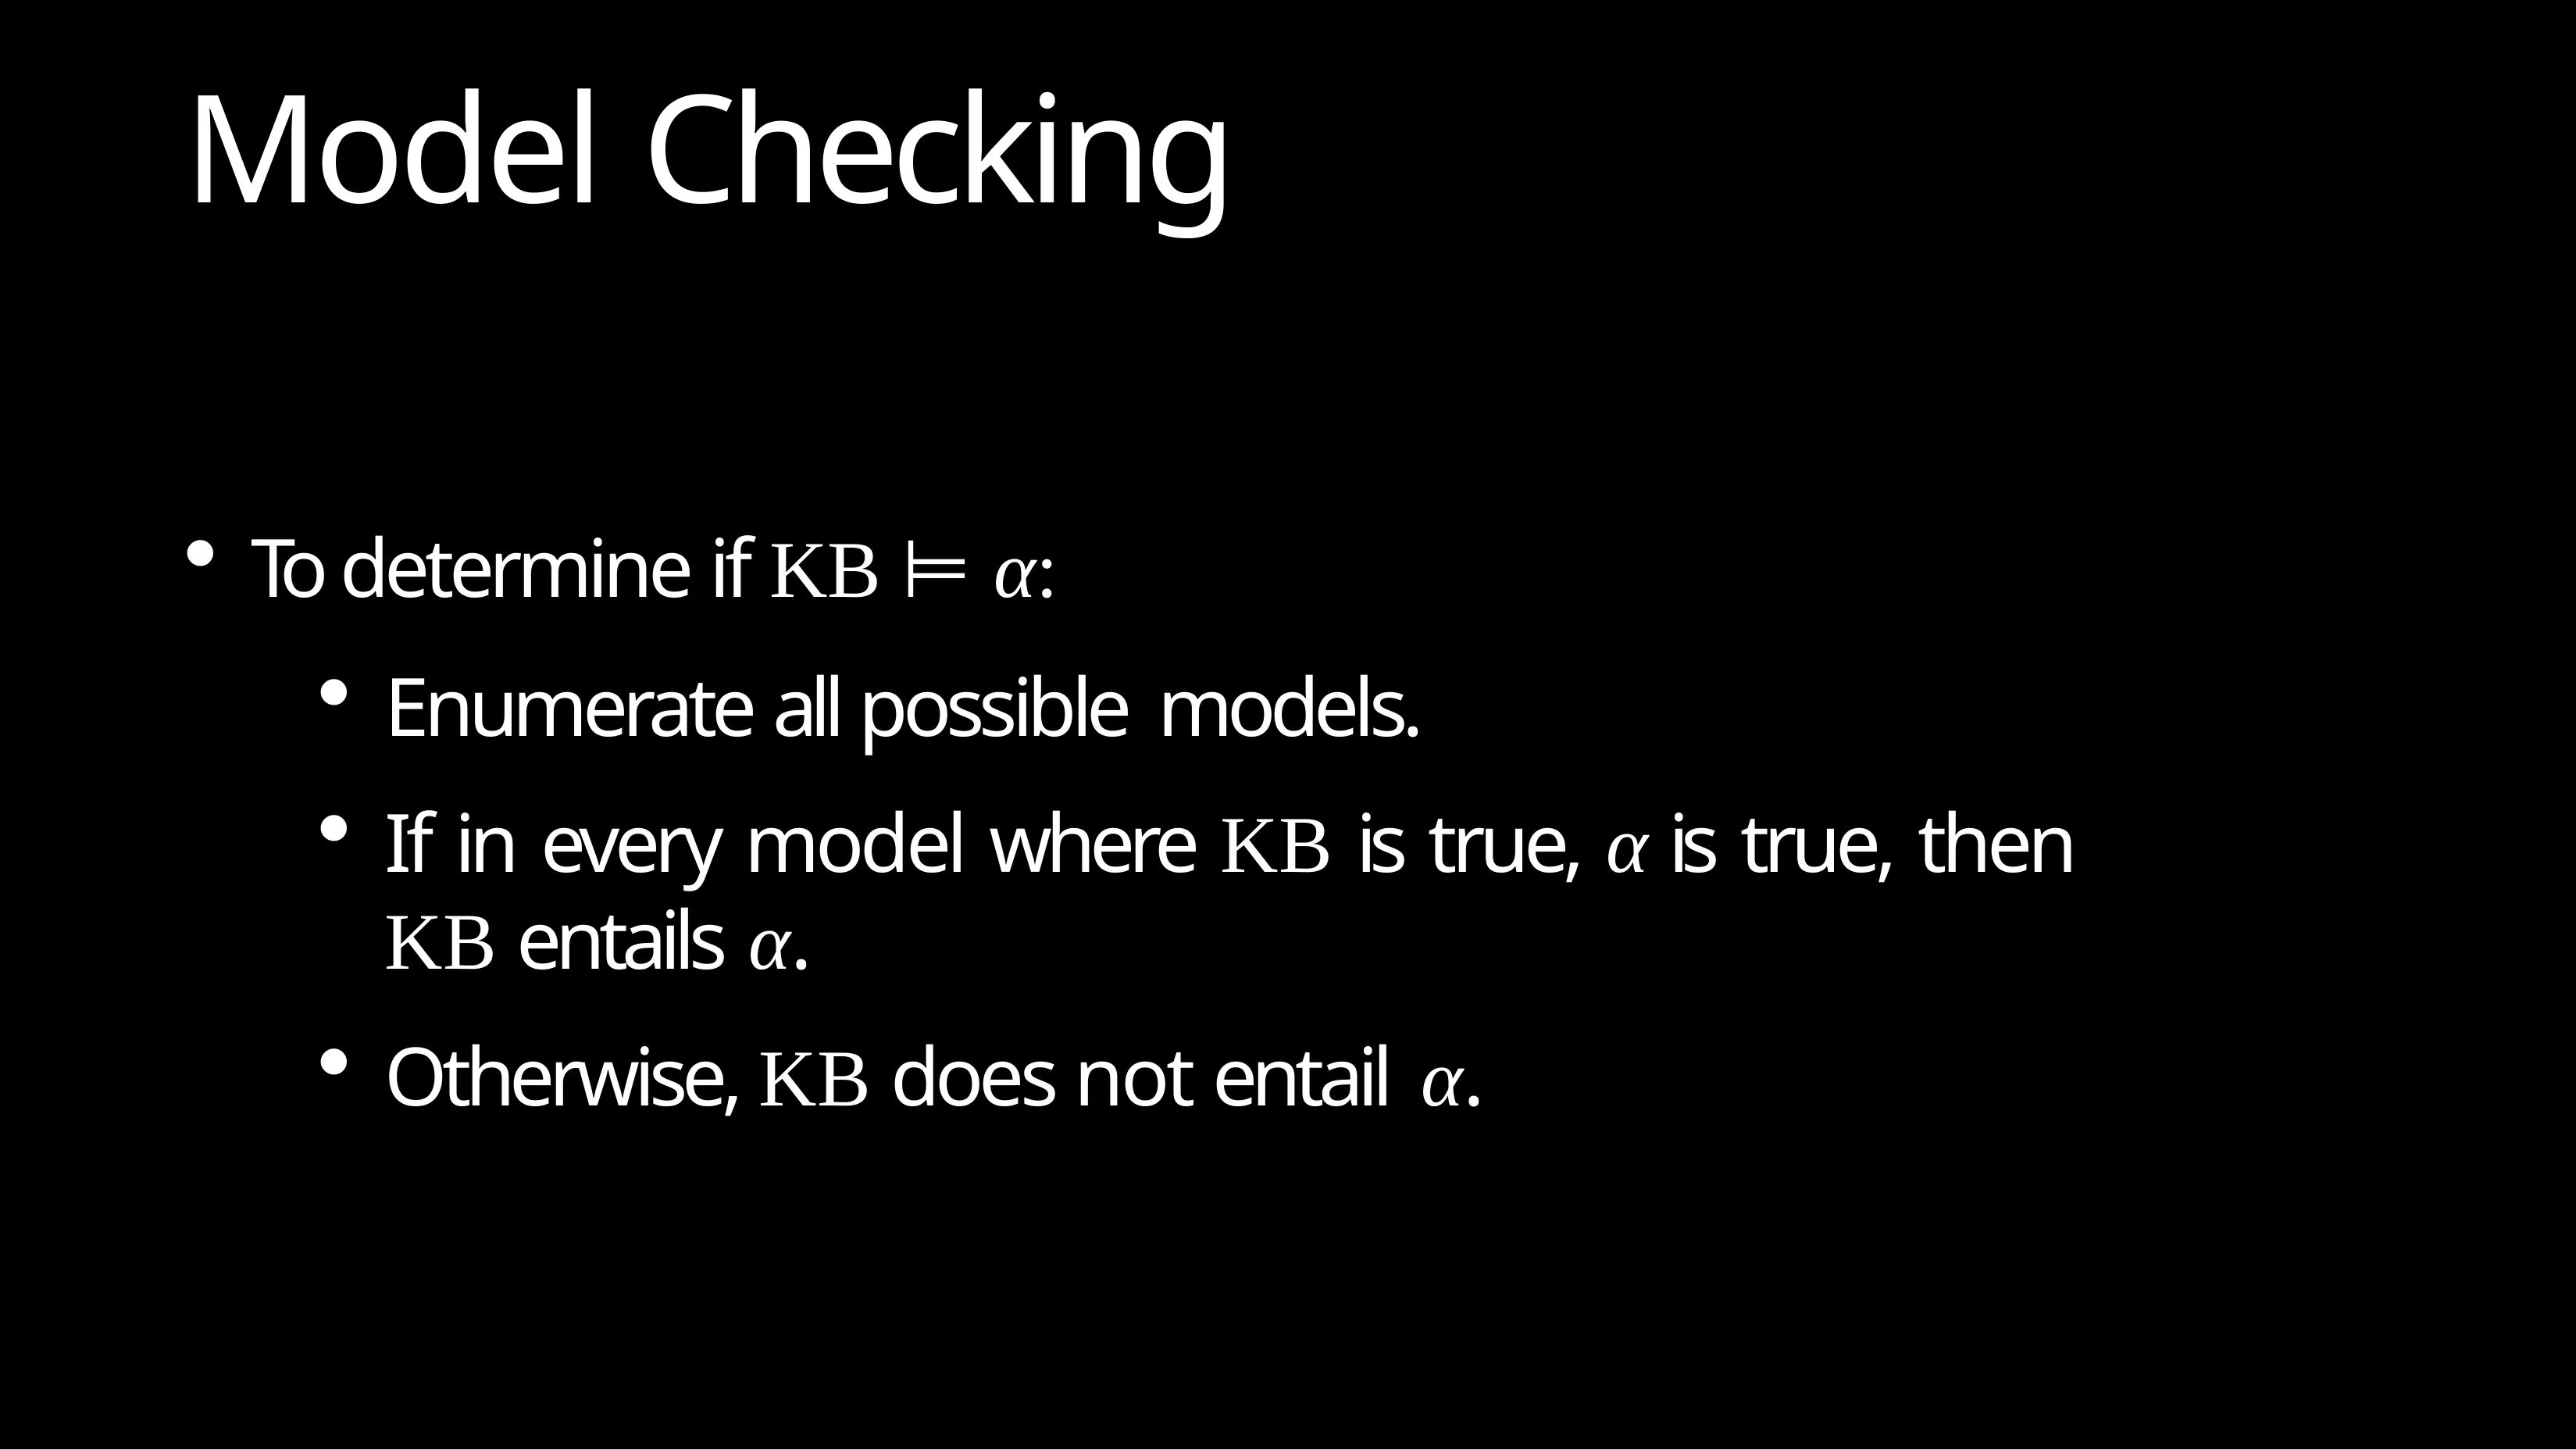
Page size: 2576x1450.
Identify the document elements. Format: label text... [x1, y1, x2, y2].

text_box To determine if KB ⊨ α: Enumerate all possible models. If in every model where KB is true, α is true, then KB entails α. Otherwise, KB does not entail α. [182, 496, 2285, 1122]
title Model Checking [182, 50, 1400, 295]
